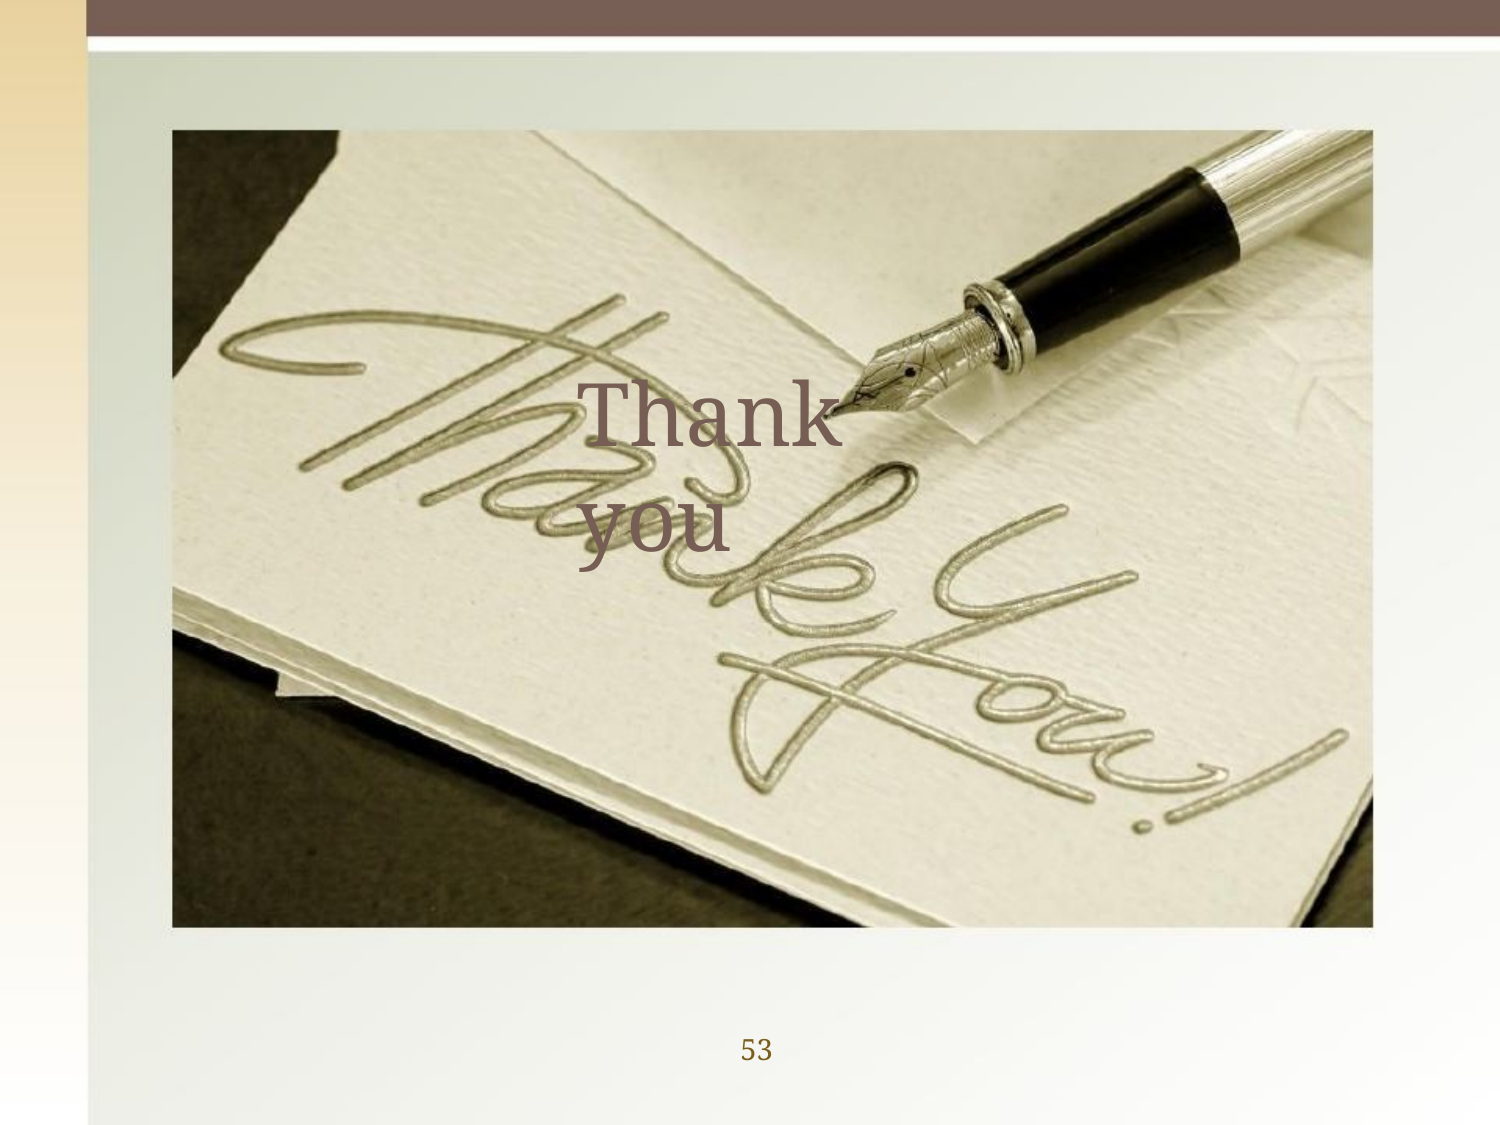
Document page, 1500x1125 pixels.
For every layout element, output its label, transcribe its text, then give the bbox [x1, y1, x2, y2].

text_box [0, 0, 1500, 1125]
title Thank you [574, 358, 988, 570]
text_box 53 [738, 1031, 775, 1067]
